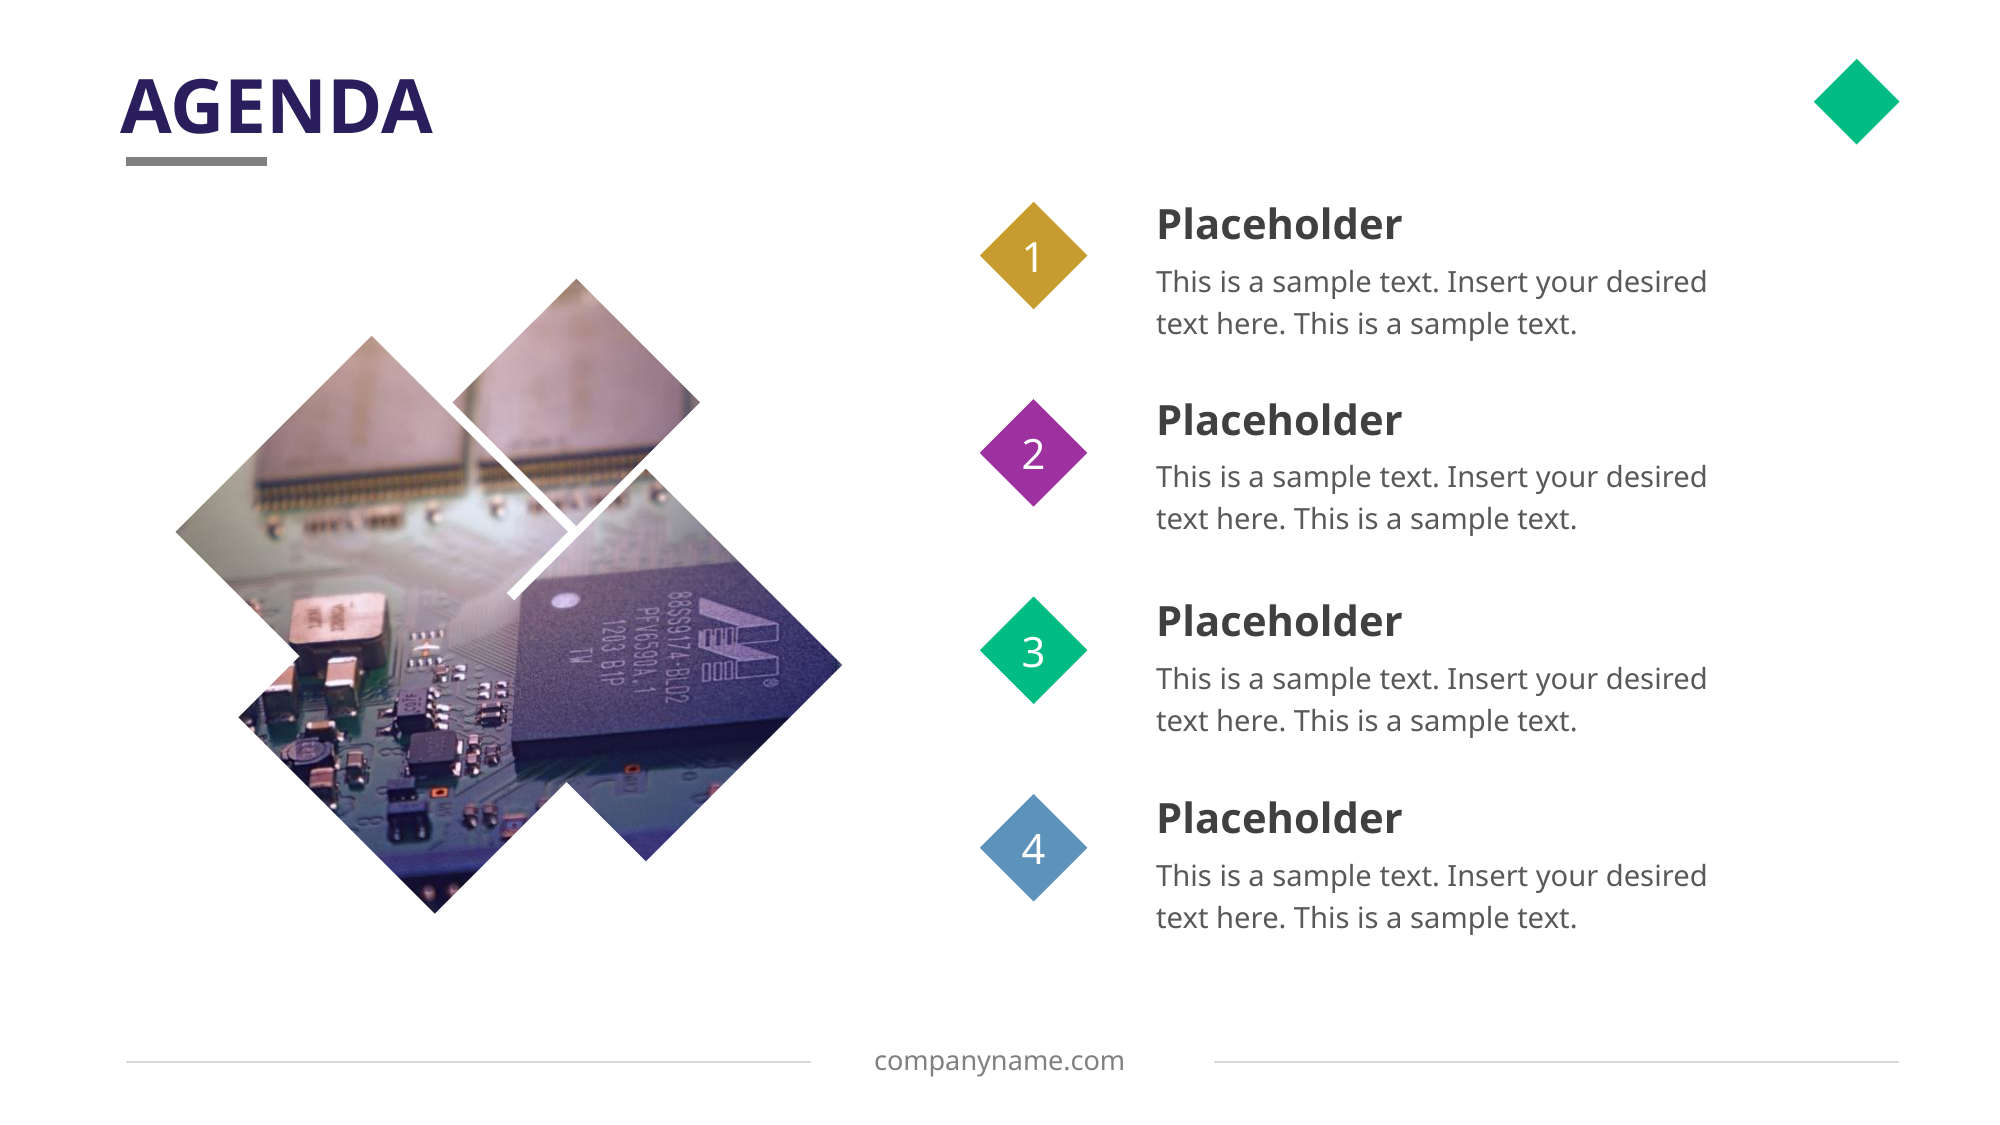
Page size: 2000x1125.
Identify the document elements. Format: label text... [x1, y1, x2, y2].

slide_number 42 [1814, 59, 1900, 145]
text_box 3 [977, 594, 1090, 707]
footer companyname.com [580, 1031, 1419, 1092]
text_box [1141, 180, 1779, 347]
title AGENDA [99, 45, 1900, 162]
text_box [1141, 375, 1779, 542]
text_box 1 [977, 199, 1090, 312]
text_box 4 [977, 791, 1090, 904]
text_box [1141, 774, 1779, 941]
text_box 2 [977, 397, 1090, 509]
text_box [1141, 577, 1779, 744]
picture [175, 278, 843, 914]
